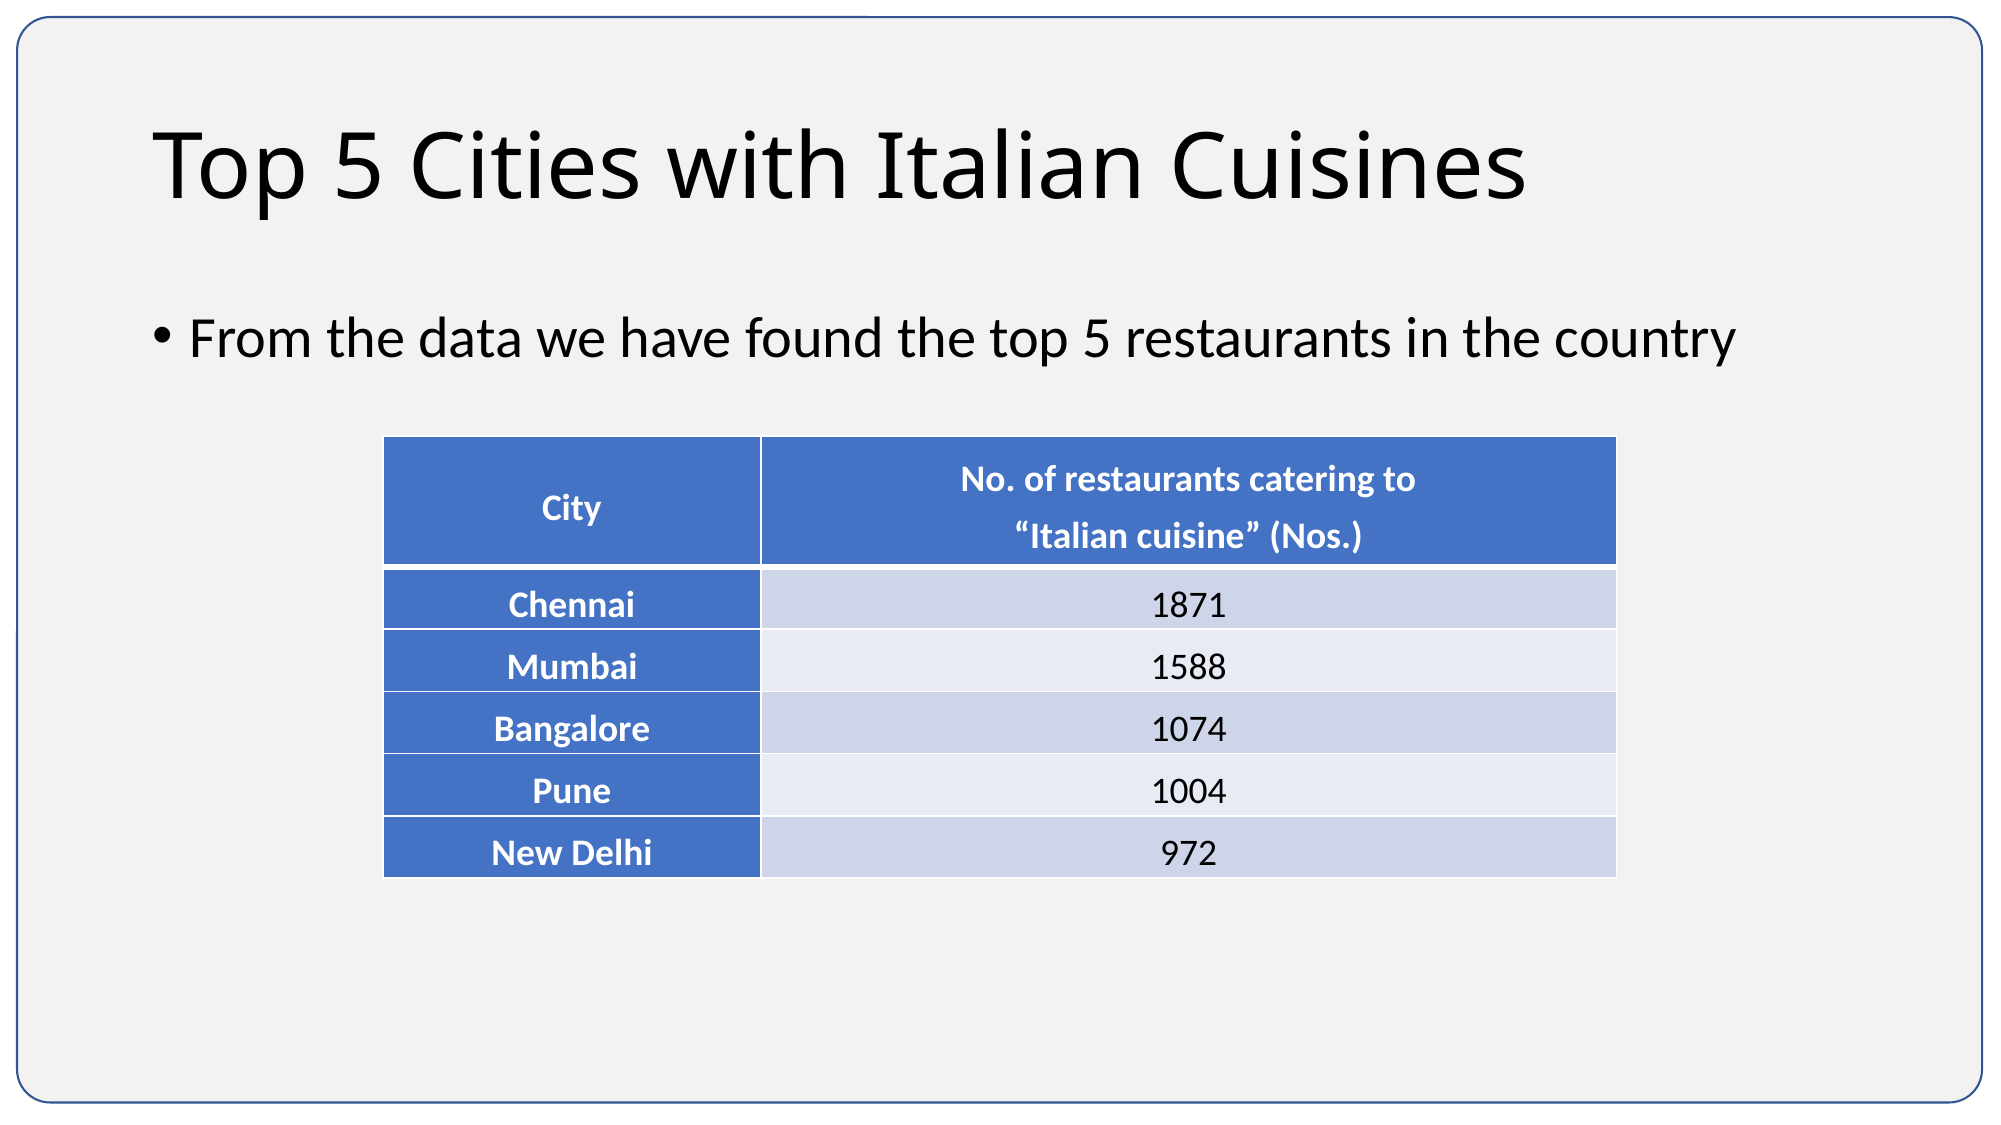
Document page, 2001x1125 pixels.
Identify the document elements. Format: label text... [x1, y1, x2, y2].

table_cell Mumbai [384, 630, 760, 691]
table_cell Pune [384, 754, 760, 815]
table_cell 1871 [762, 570, 1616, 628]
table_header City [384, 437, 760, 564]
table_cell 1074 [762, 692, 1616, 753]
table_cell Bangalore [384, 692, 760, 753]
table_cell 1004 [762, 754, 1616, 815]
title Top 5 Cities with Italian Cuisines [137, 59, 1863, 278]
table_cell Chennai [384, 570, 760, 628]
table_header No. of restaurants catering to “Italian cuisine” (Nos.) [762, 437, 1616, 564]
table_cell New Delhi [384, 817, 760, 877]
list From the data we have found the top 5 restaurants in the country [137, 299, 1863, 1014]
table_cell 1588 [762, 630, 1616, 691]
table_cell 972 [762, 817, 1616, 877]
